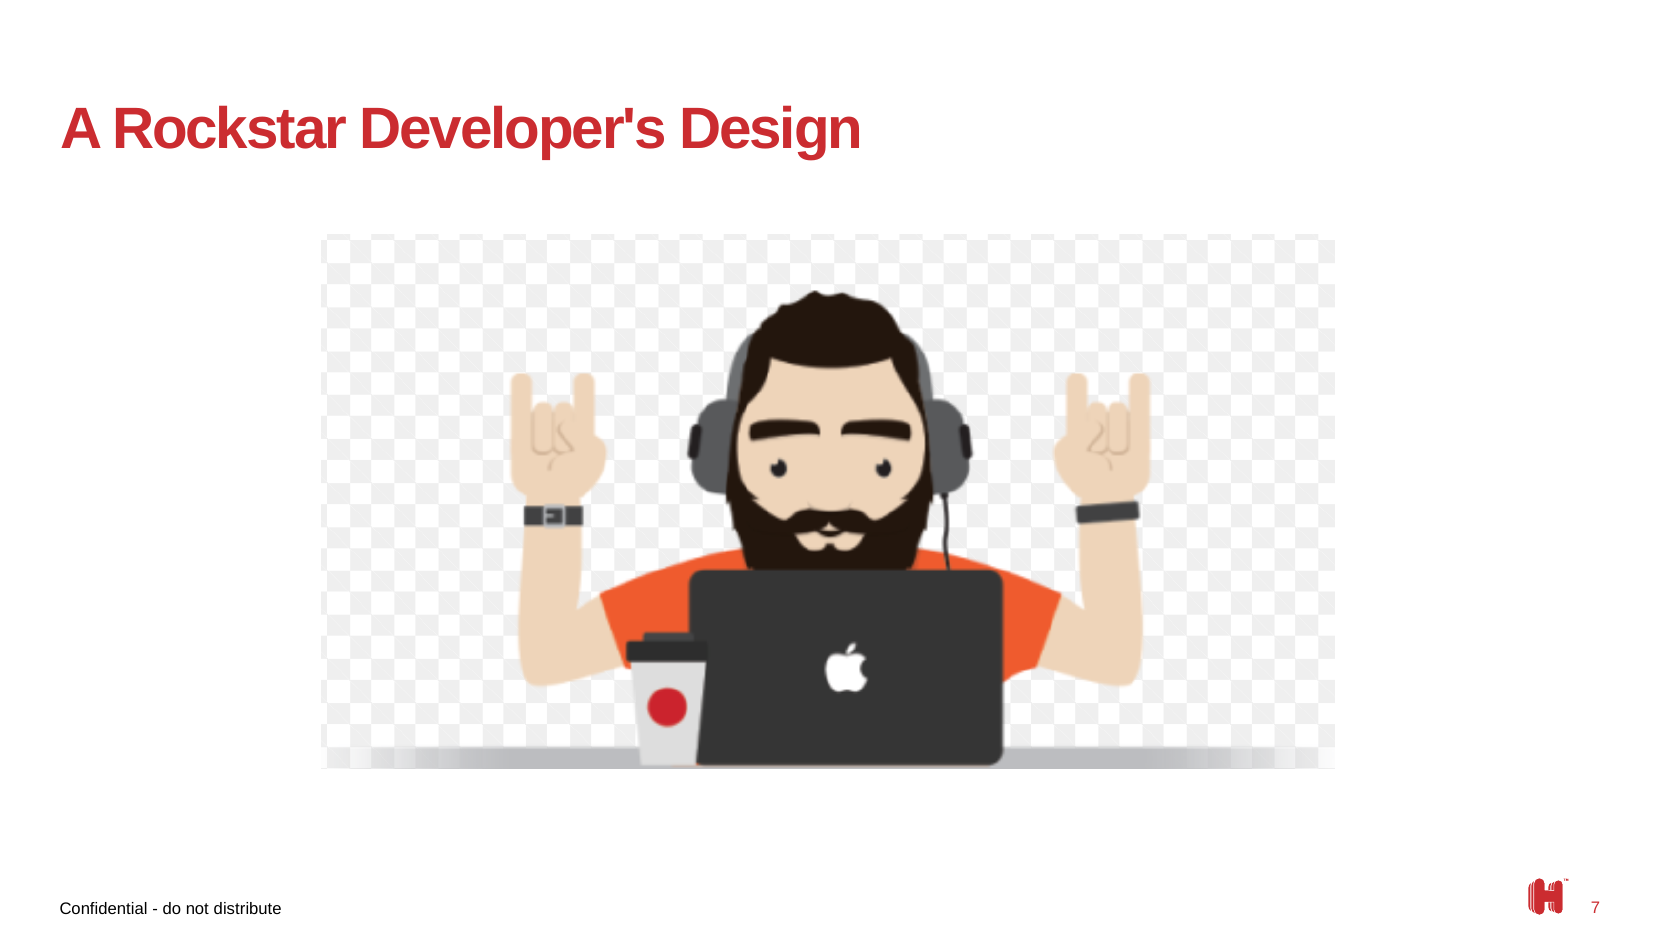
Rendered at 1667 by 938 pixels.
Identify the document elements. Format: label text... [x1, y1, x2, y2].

title A Rockstar Developer's Design [60, 19, 1601, 169]
footer Confidential - do not distribute [59, 882, 1523, 919]
picture [321, 234, 1335, 769]
